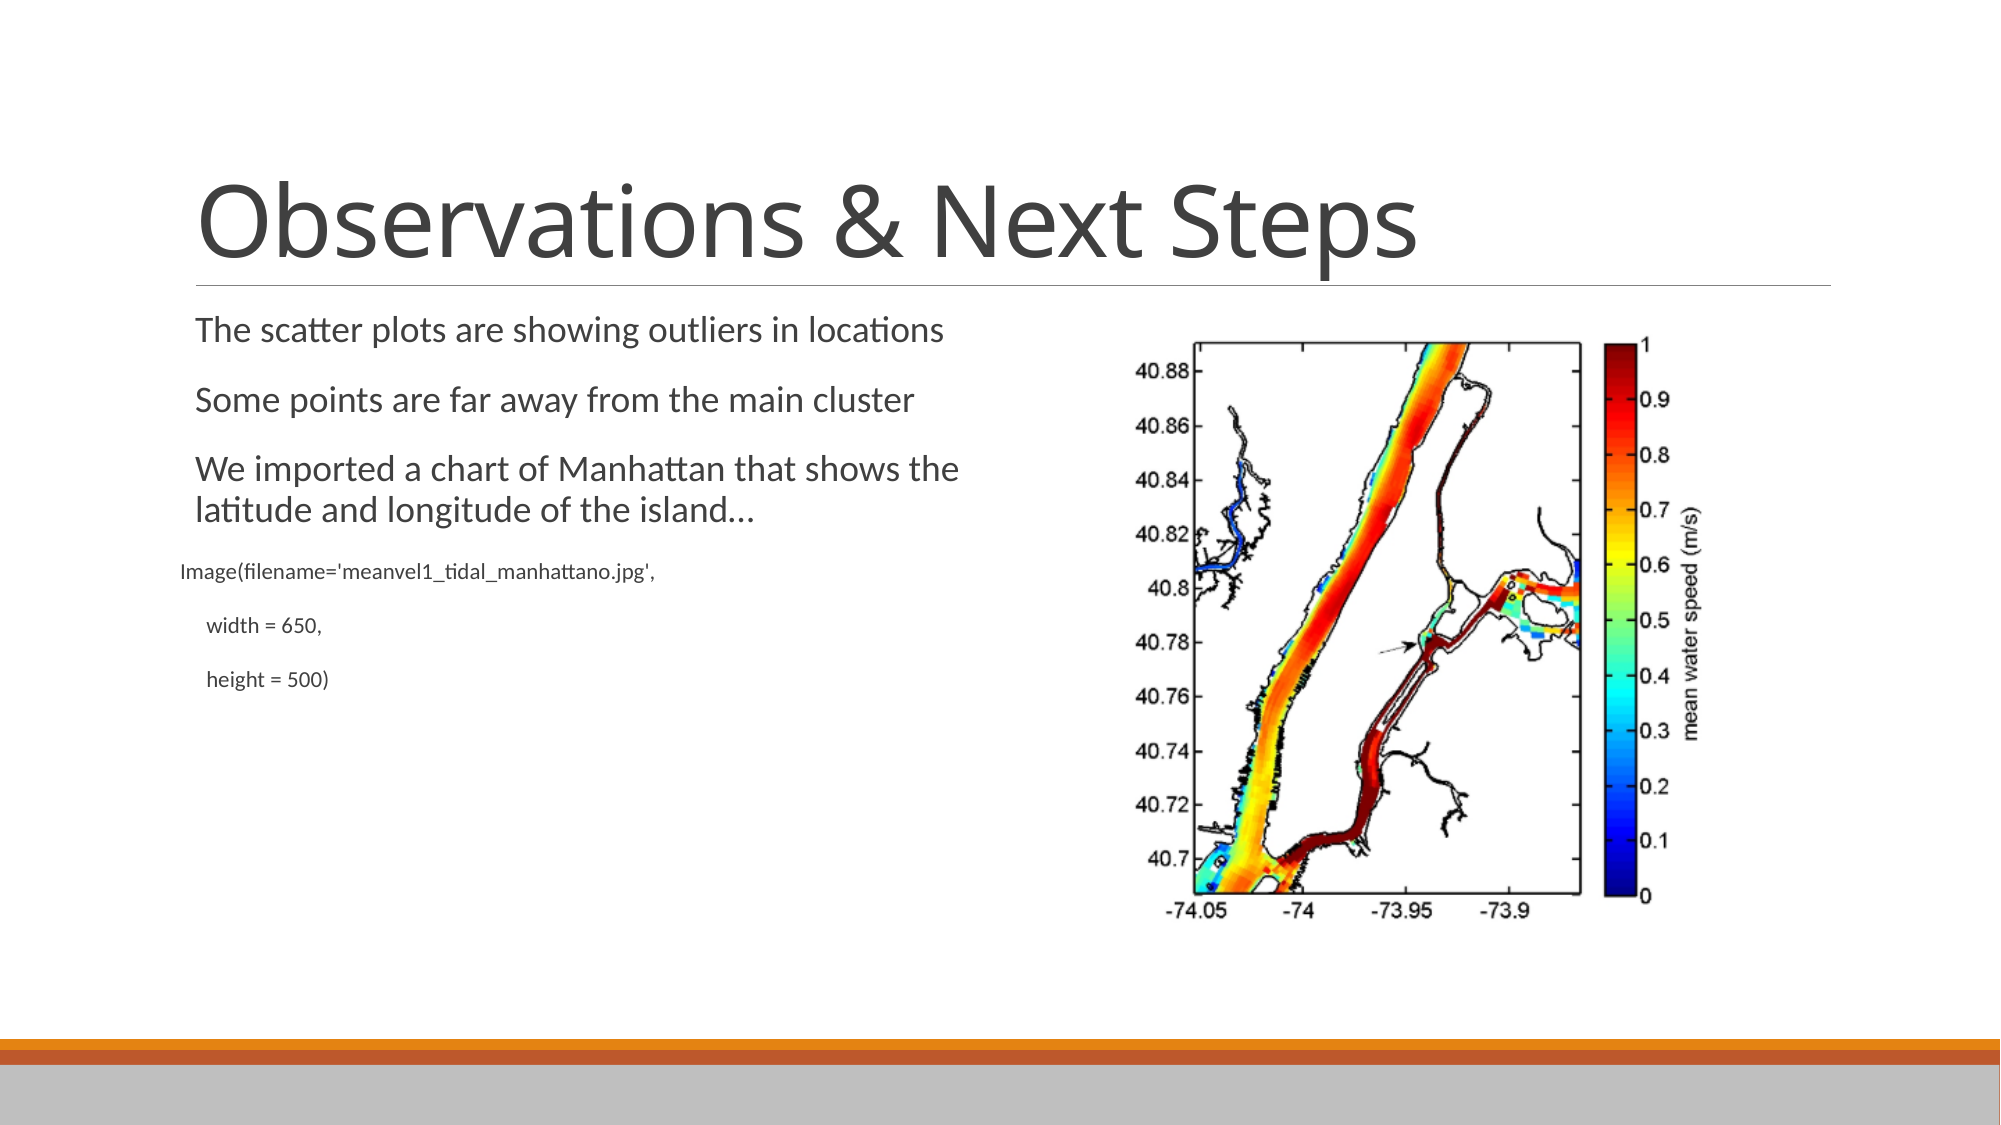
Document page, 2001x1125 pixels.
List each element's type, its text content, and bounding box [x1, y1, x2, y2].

list The scatter plots are showing outliers in locations Some points are far away from the main cluster We imported a chart of Manhattan that shows the latitude and longitude of the island… Image(filename='meanvel1_tidal_manhattano.jpg', width = 650, height = 500) [180, 302, 990, 963]
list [1111, 302, 1739, 964]
title Observations & Next Steps [180, 47, 1830, 285]
